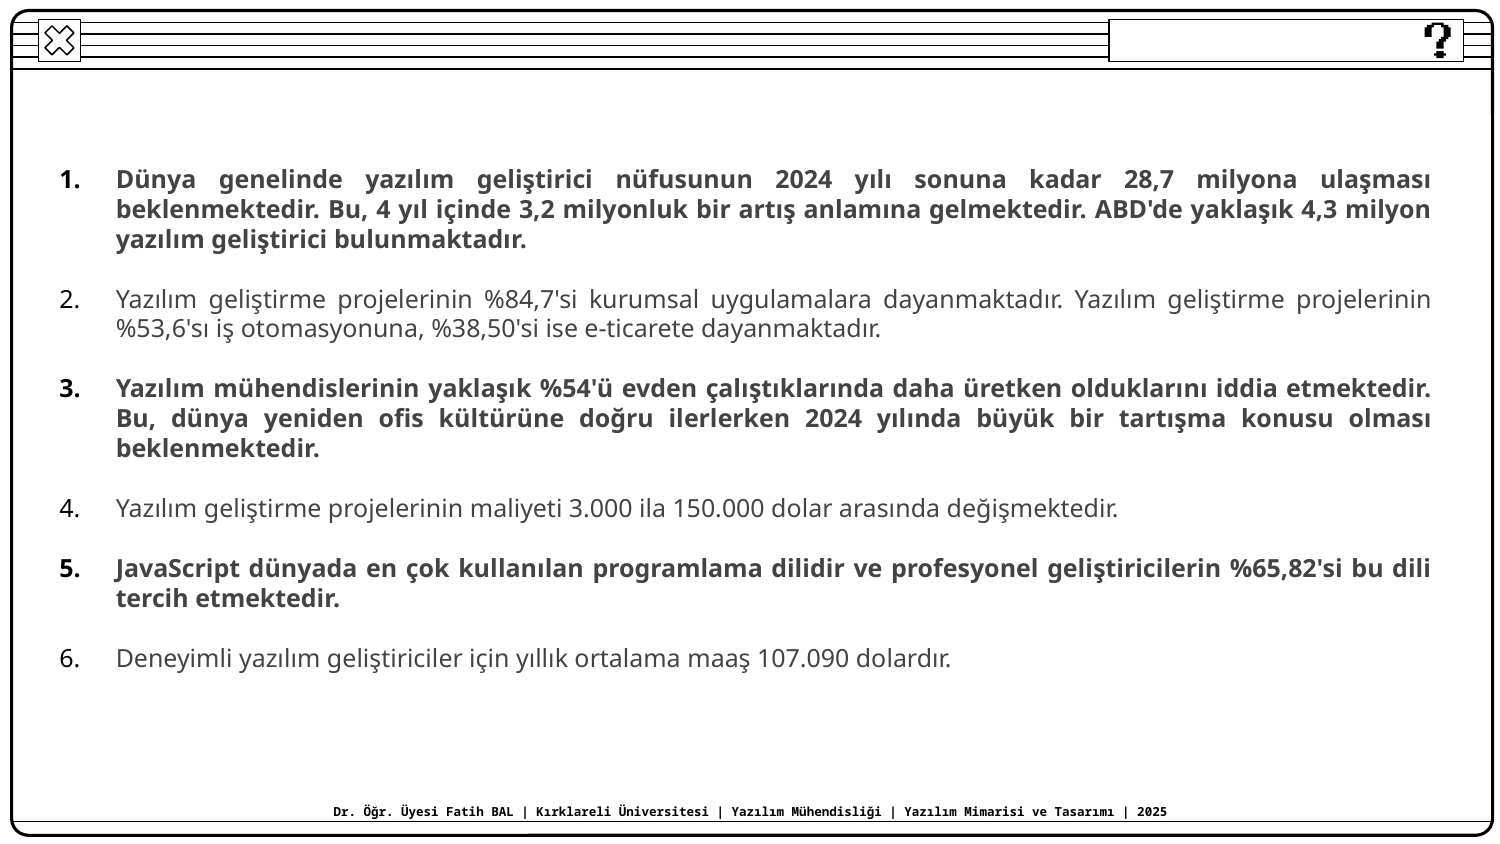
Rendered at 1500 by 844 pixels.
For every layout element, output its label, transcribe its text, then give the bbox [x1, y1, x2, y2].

list Dünya genelinde yazılım geliştirici nüfusunun 2024 yılı sonuna kadar 28,7 milyona ulaşması beklenmektedir. Bu, 4 yıl içinde 3,2 milyonluk bir artış anlamına gelmektedir. ABD'de yaklaşık 4,3 milyon yazılım geliştirici bulunmaktadır. Yazılım geliştirme projelerinin %84,7'si kurumsal uygulamalara dayanmaktadır. Yazılım geliştirme projelerinin %53,6'sı iş otomasyonuna, %38,50'si ise e-ticarete dayanmaktadır. Yazılım mühendislerinin yaklaşık %54'ü evden çalıştıklarında daha üretken olduklarını iddia etmektedir. Bu, dünya yeniden ofis kültürüne doğru ilerlerken 2024 yılında büyük bir tartışma konusu olması beklenmektedir. Yazılım geliştirme projelerinin maliyeti 3.000 ila 150.000 dolar arasında değişmektedir. JavaScript dünyada en çok kullanılan programlama dilidir ve profesyonel geliştiricilerin %65,82'si bu dili tercih etmektedir. Deneyimli yazılım geliştiriciler için yıllık ortalama maaş 107.090 dolardır. [44, 103, 1449, 733]
text_box Dr. Öğr. Üyesi Fatih BAL | Kırklareli Üniversitesi | Yazılım Mühendisliği | Yazılım Mimarisi ve Tasarımı | 2025 [318, 796, 1182, 827]
